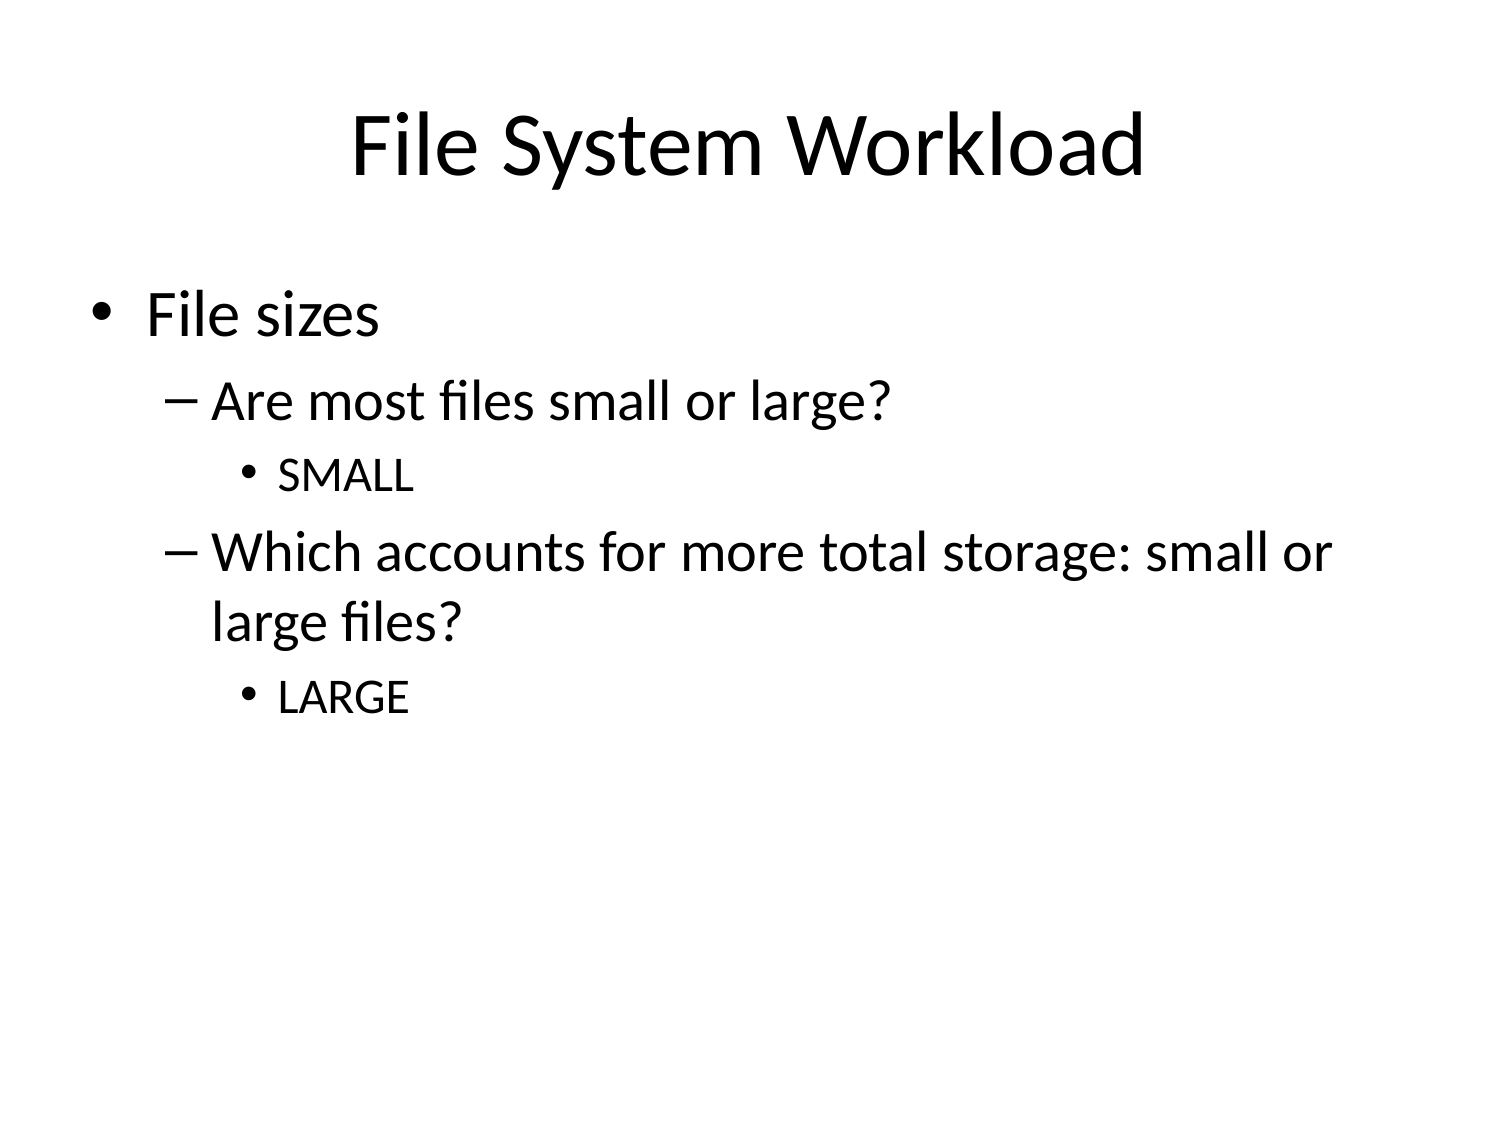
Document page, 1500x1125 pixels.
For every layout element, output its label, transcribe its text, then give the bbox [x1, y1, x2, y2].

title File System Workload [75, 45, 1425, 233]
list File sizes Are most files small or large? SMALL Which accounts for more total storage: small or large files? LARGE [75, 262, 1425, 1005]
